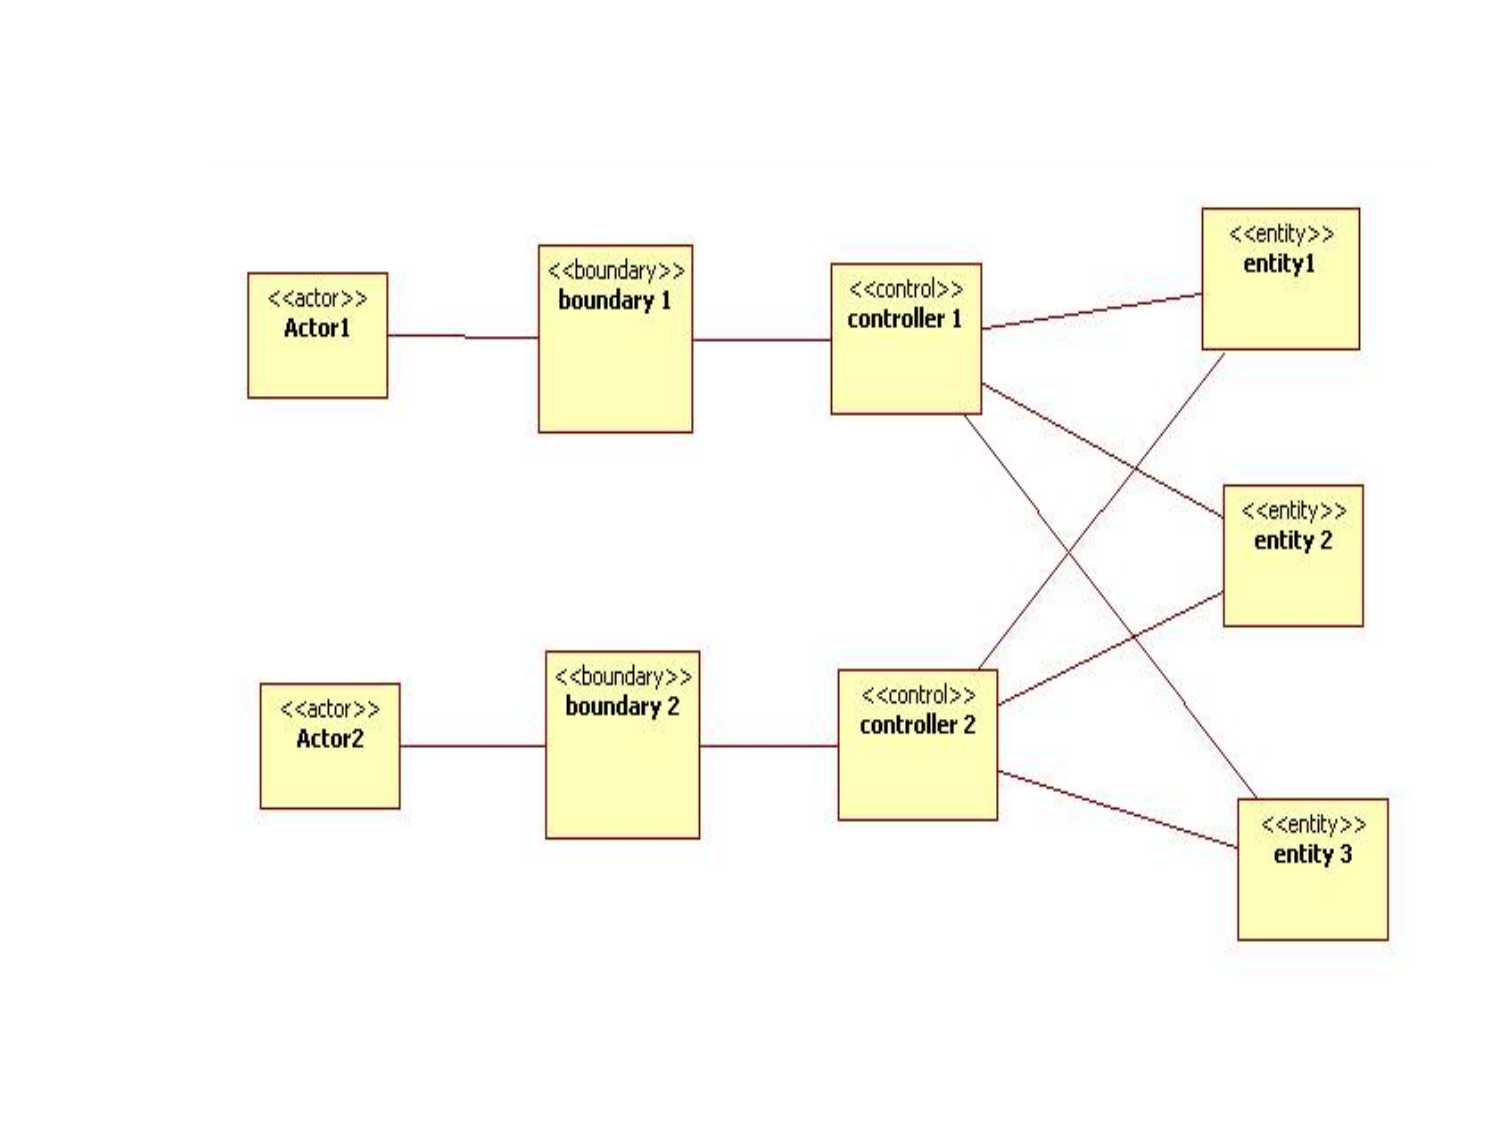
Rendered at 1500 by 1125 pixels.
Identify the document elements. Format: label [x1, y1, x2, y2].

picture [212, 162, 1426, 988]
